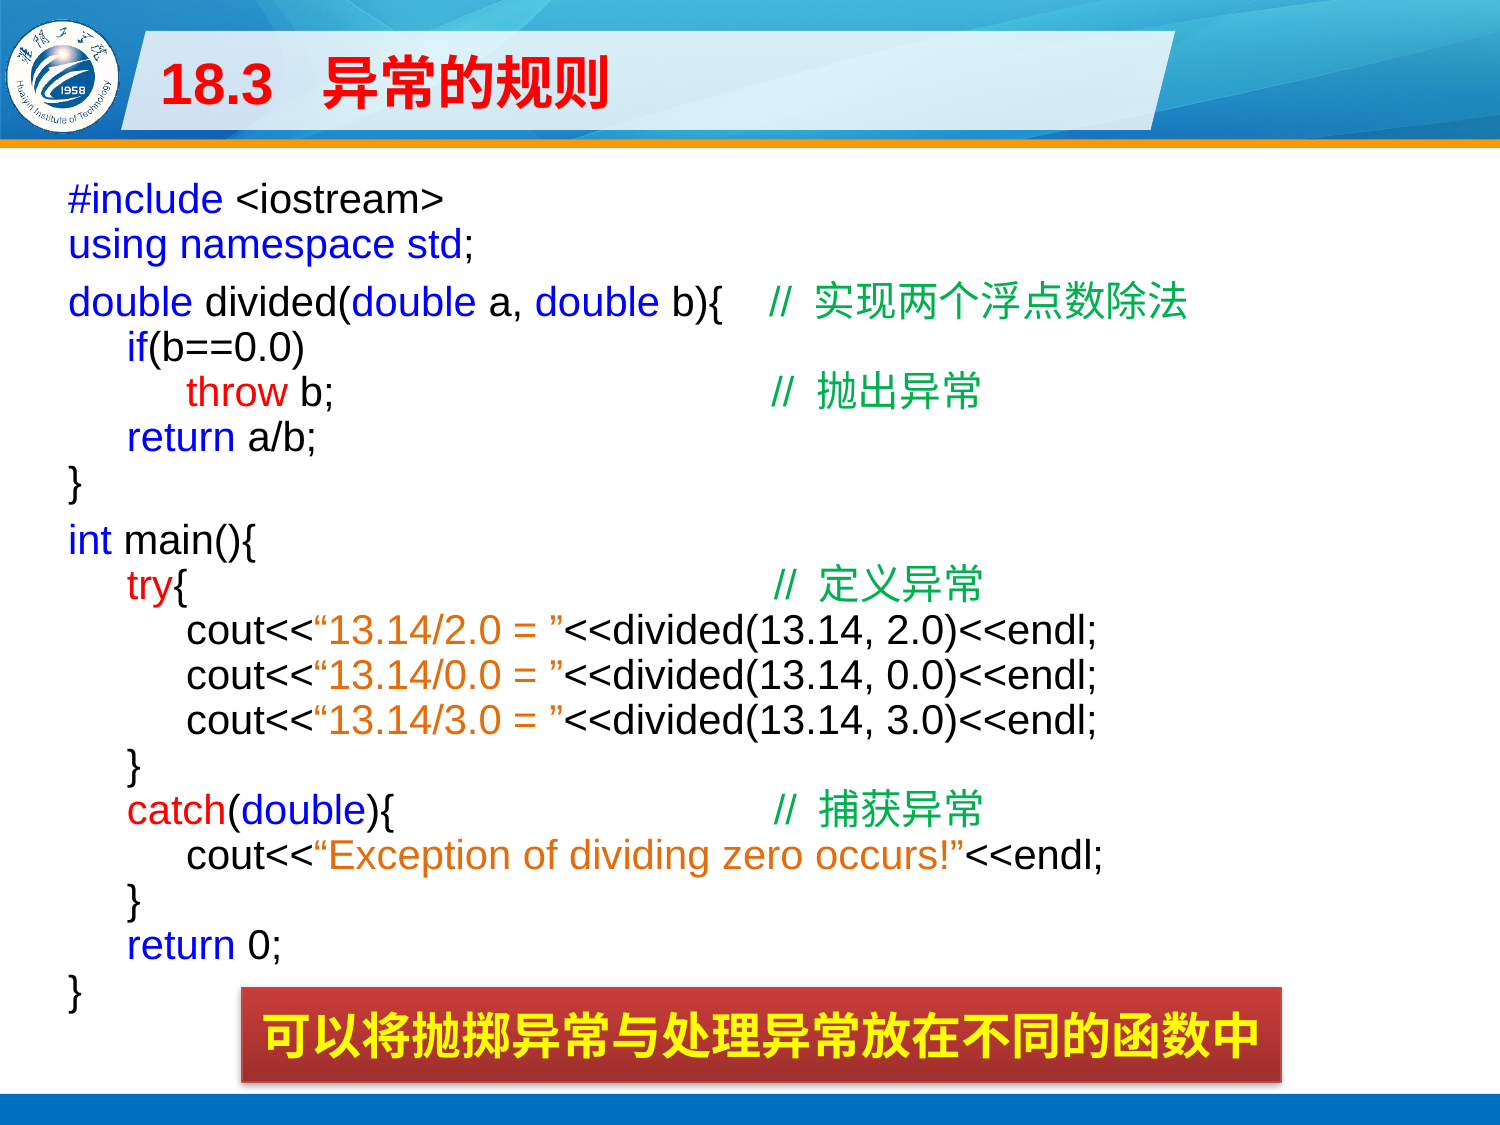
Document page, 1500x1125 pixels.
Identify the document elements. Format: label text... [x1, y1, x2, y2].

picture [0, 0, 1500, 139]
text_box 可以将抛掷异常与处理异常放在不同的函数中 [241, 987, 1282, 1083]
list #include <iostream> using namespace std; double divided(double a, double b){ // 实现两个浮点数除法 if(b==0.0) throw b; // 抛出异常 return a/b; } int main(){ try{ // 定义异常 cout<<“13.14/2.0 = ”<<divided(13.14, 2.0)<<endl; cout<<“13.14/0.0 = ”<<divided(13.14, 0.0)<<endl; cout<<“13.14/3.0 = ”<<divided(13.14, 3.0)<<endl; } catch(double){ // 捕获异常 cout<<“Exception of dividing zero occurs!”<<endl; } return 0; } [53, 170, 1447, 1106]
title 18.3 异常的规则 [145, 39, 1176, 123]
